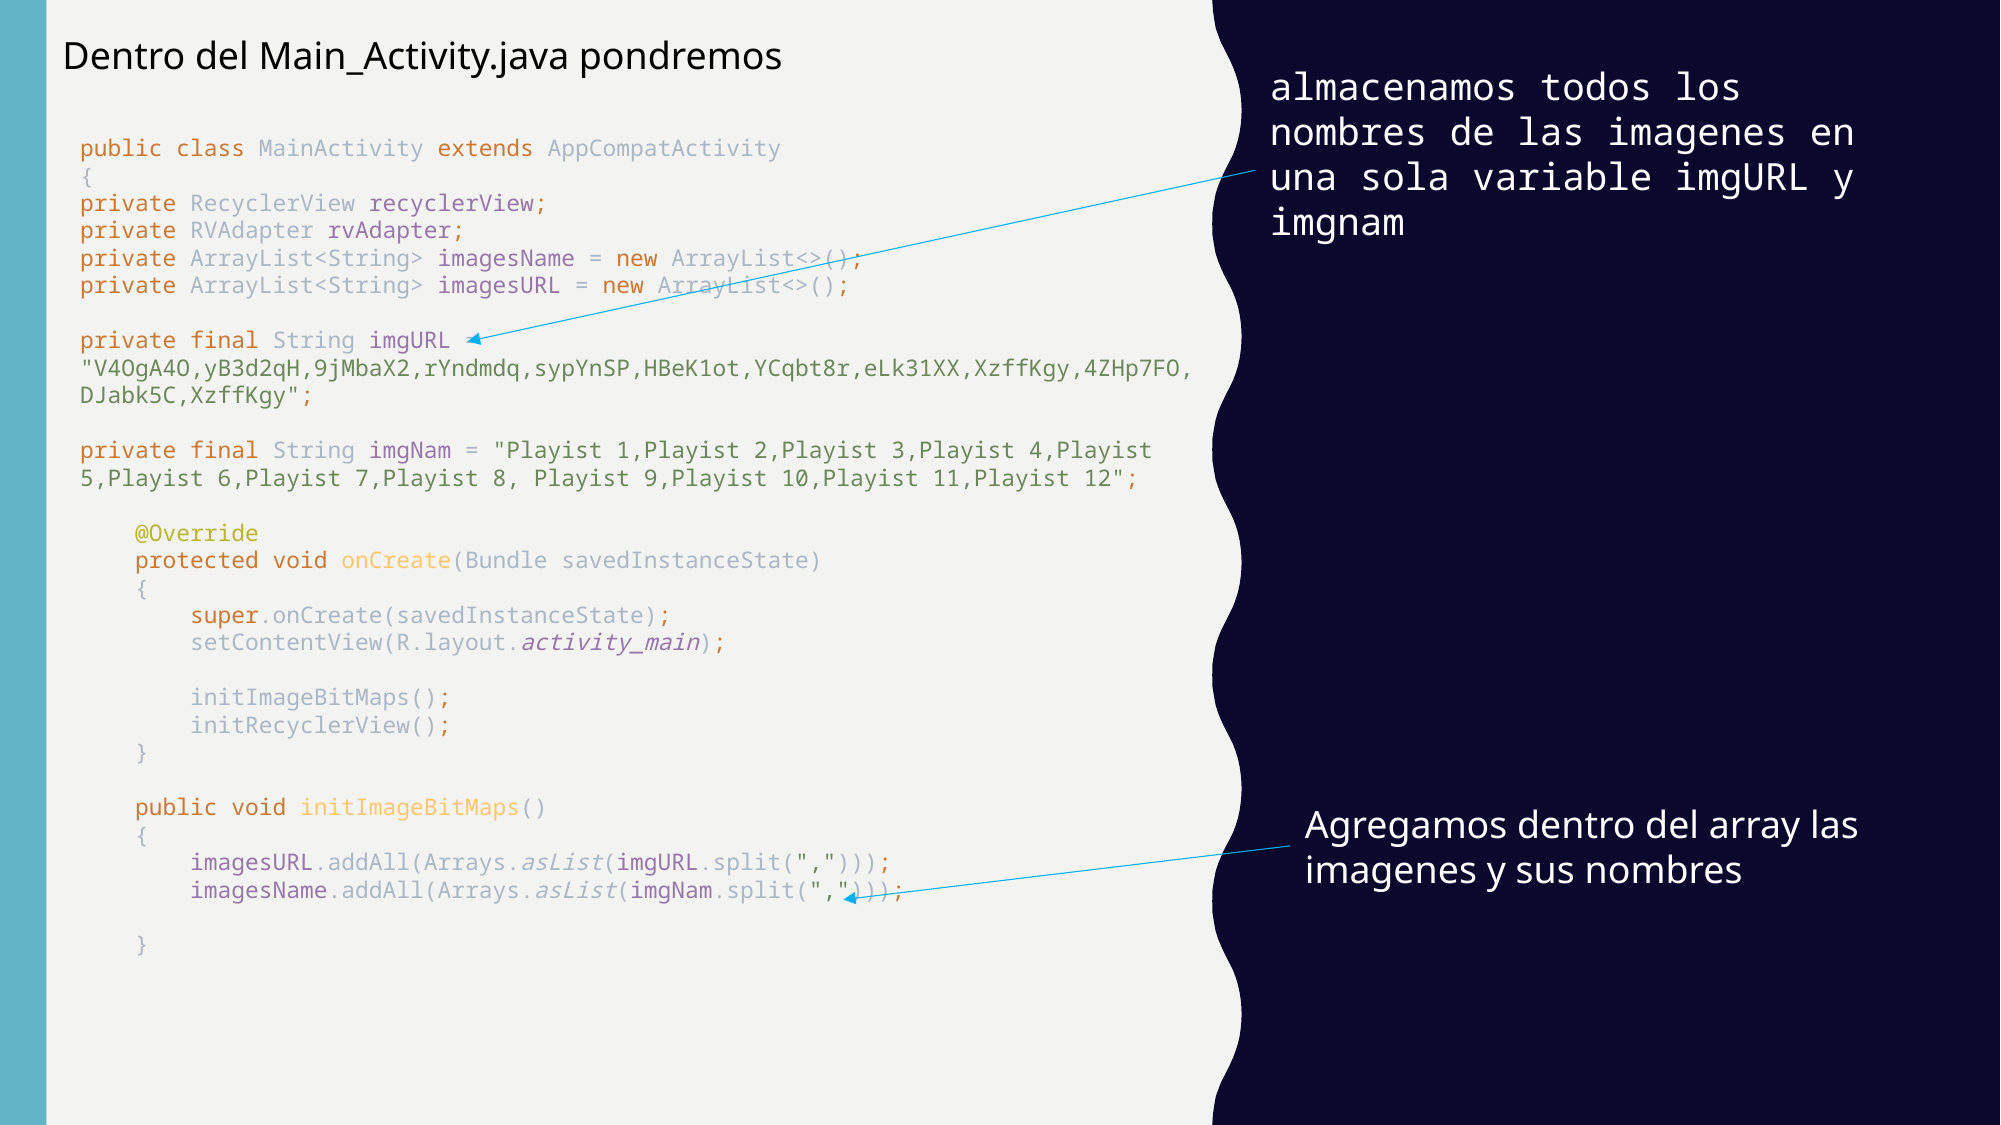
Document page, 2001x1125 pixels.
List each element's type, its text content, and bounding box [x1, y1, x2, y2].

text_box Dentro del Main_Activity.java pondremos [47, 25, 1129, 85]
text_box almacenamos todos los nombres de las imagenes en una sola variable imgURL y imgnam [1255, 55, 1908, 286]
text_box public class MainActivity extends AppCompatActivity { private RecyclerView recyclerView; private RVAdapter rvAdapter; private ArrayList<String> imagesName = new ArrayList<>(); private ArrayList<String> imagesURL = new ArrayList<>(); private final String imgURL = "V4OgA4O,yB3d2qH,9jMbaX2,rYndmdq,sypYnSP,HBeK1ot,YCqbt8r,eLk31XX,XzffKgy,4ZHp7FO,DJabk5C,XzffKgy"; private final String imgNam = "Playist 1,Playist 2,Playist 3,Playist 4,Playist 5,Playist 6,Playist 7,Playist 8, Playist 9,Playist 10,Playist 11,Playist 12"; @Override protected void onCreate(Bundle savedInstanceState) { super.onCreate(savedInstanceState); setContentView(R.layout.activity_main); initImageBitMaps(); initRecyclerView(); } public void initImageBitMaps() { imagesURL.addAll(Arrays.asList(imgURL.split(","))); imagesName.addAll(Arrays.asList(imgNam.split(","))); } [65, 126, 1216, 993]
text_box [467, 153, 1256, 342]
text_box Agregamos dentro del array las imagenes y sus nombres [1289, 793, 1978, 899]
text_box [843, 846, 1290, 900]
